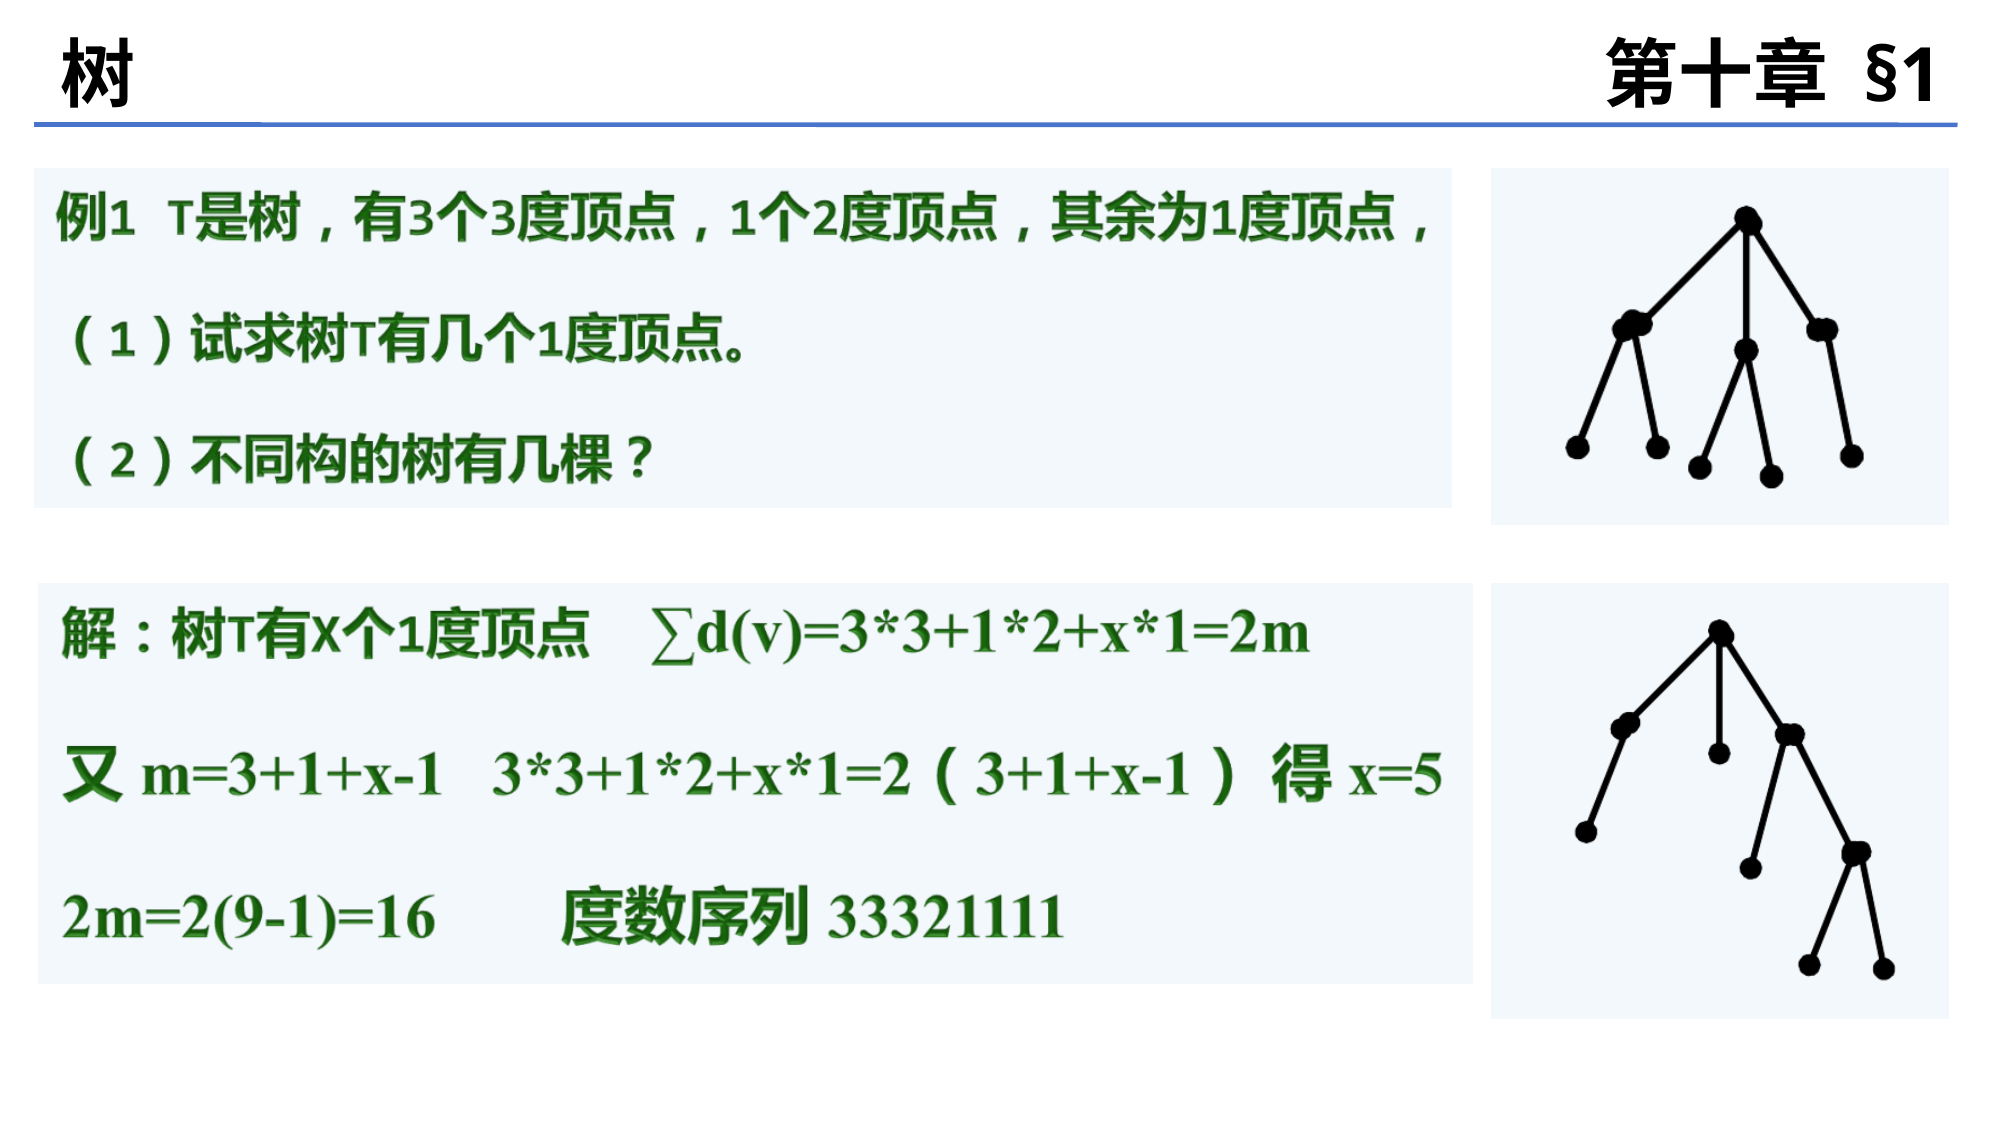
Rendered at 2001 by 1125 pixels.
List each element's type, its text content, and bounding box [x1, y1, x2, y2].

text_box 第十章 §1 [1576, 19, 1958, 124]
picture [37, 583, 1473, 985]
picture [1490, 583, 1950, 1020]
picture [33, 168, 1452, 508]
text_box 树 [46, 18, 932, 124]
picture [1490, 168, 1949, 526]
